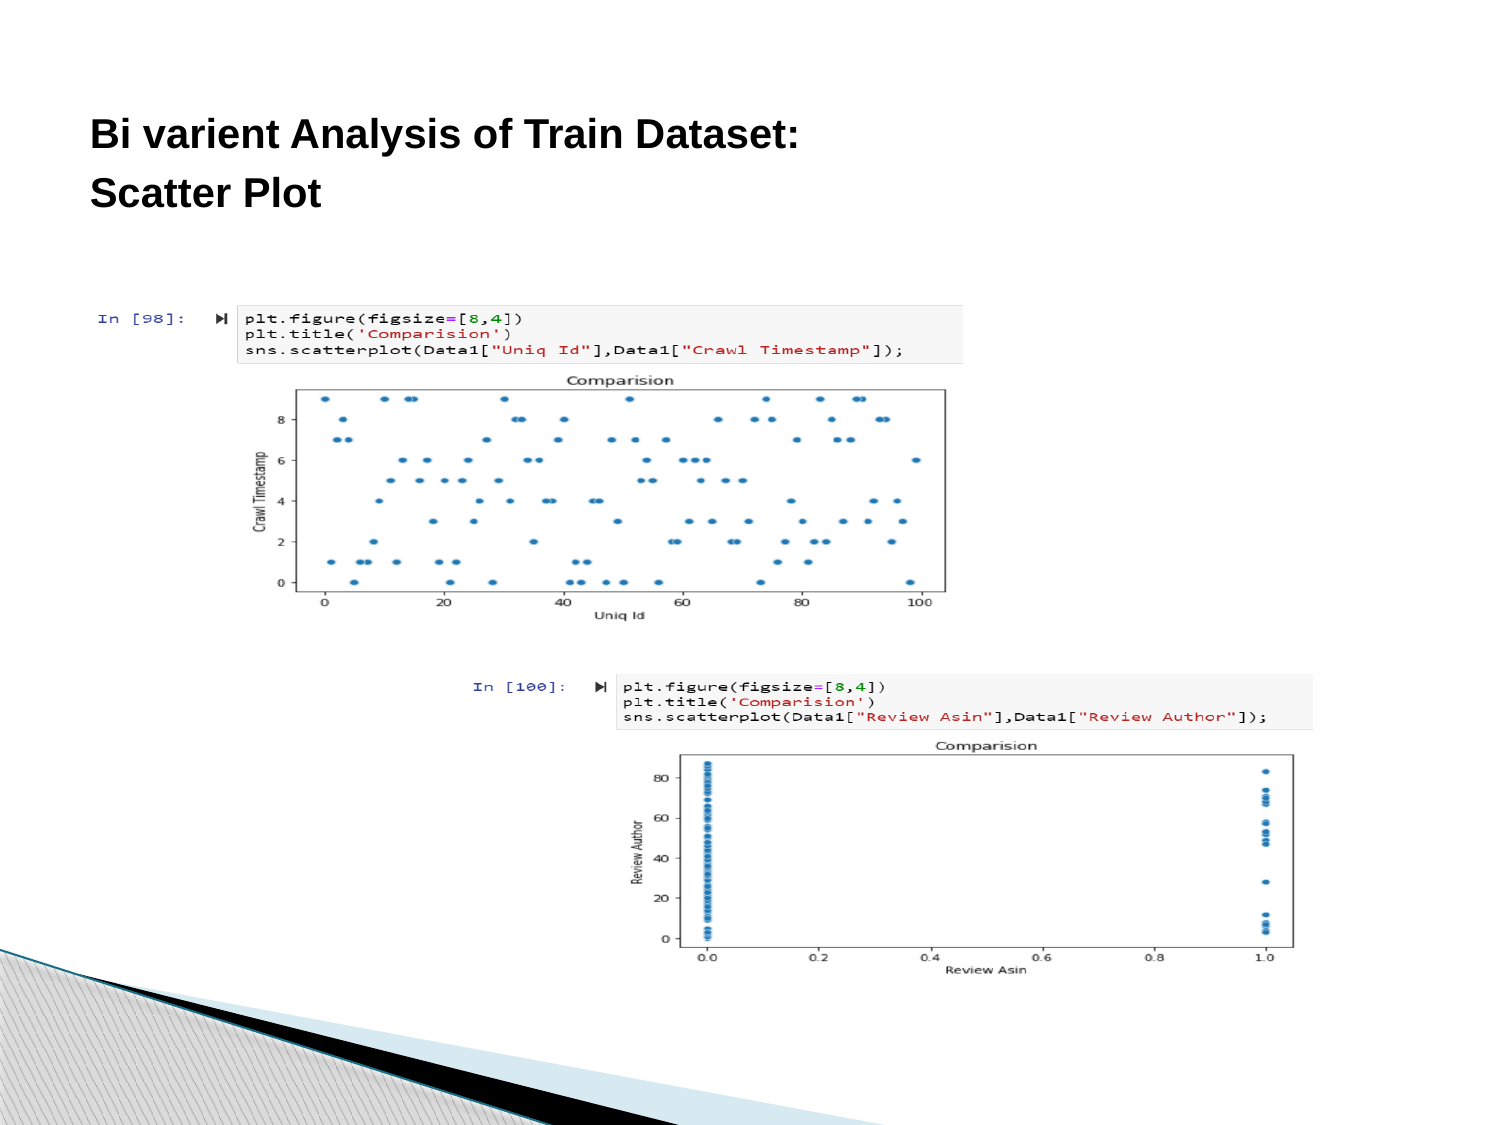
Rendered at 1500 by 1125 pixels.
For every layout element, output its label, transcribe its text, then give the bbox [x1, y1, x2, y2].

list Bi varient Analysis of Train Dataset: Scatter Plot [75, 99, 1425, 986]
picture [462, 674, 1313, 978]
picture [87, 299, 963, 626]
